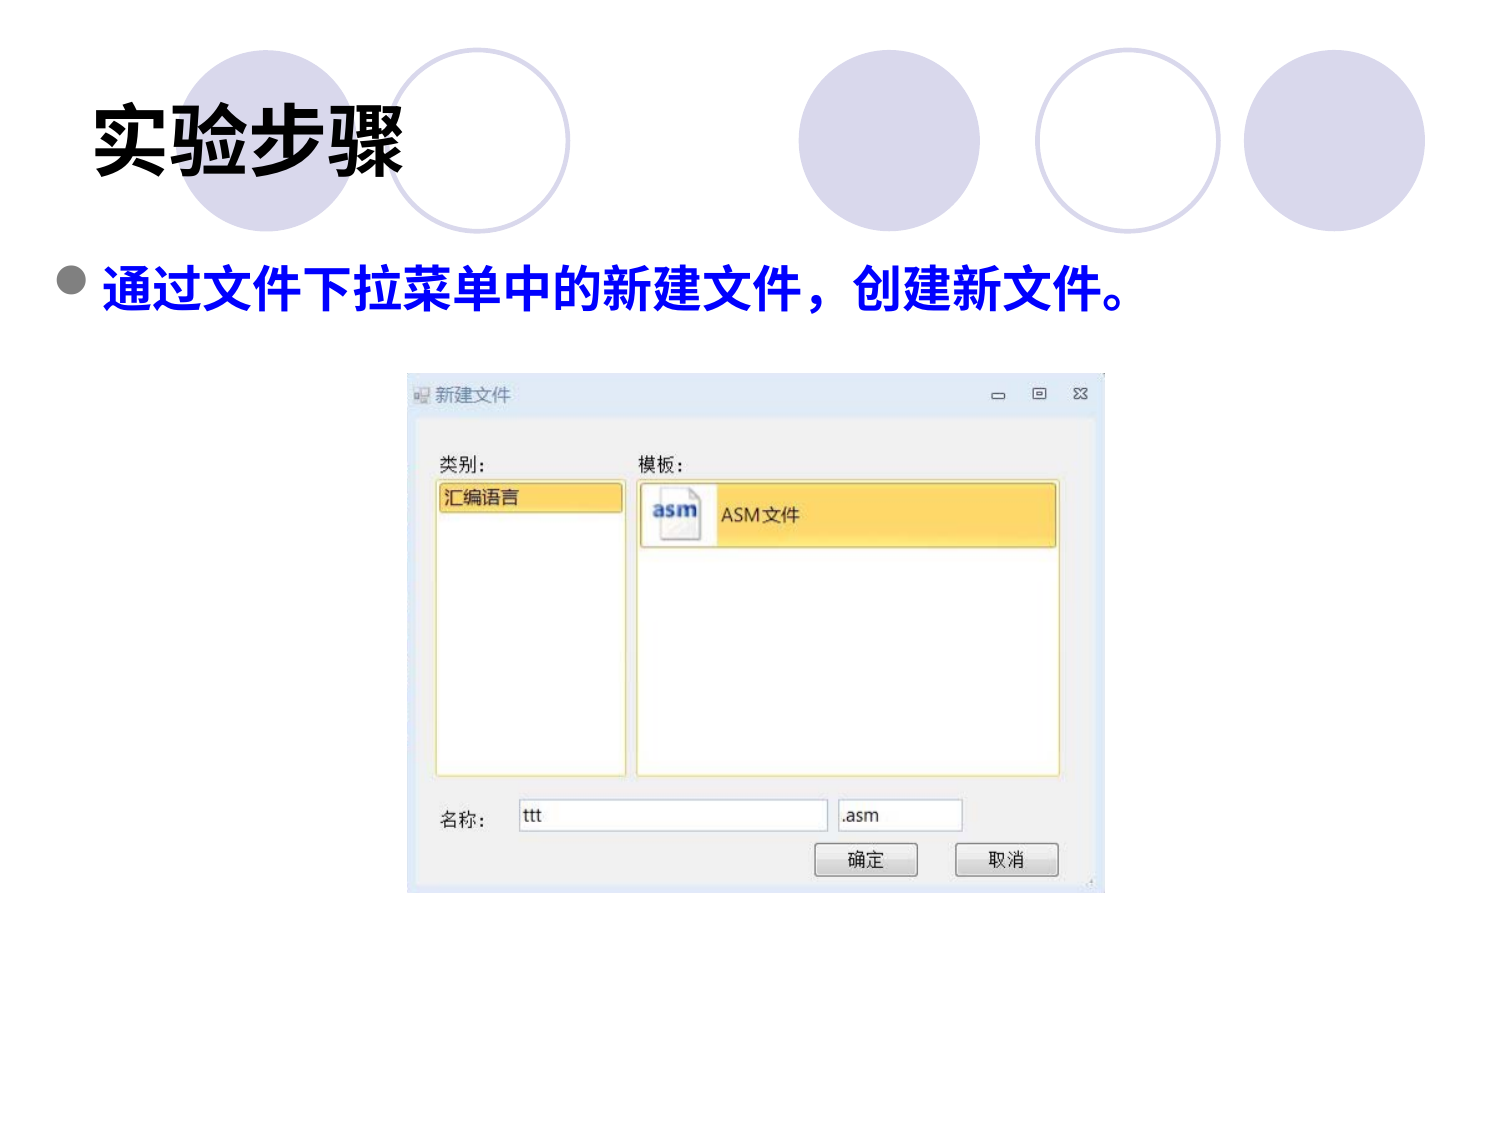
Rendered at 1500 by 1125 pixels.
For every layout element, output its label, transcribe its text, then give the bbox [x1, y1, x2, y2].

list 通过文件下拉菜单中的新建文件，创建新文件。 [37, 237, 1475, 1038]
picture [407, 373, 1105, 893]
title 实验步骤 [75, 45, 1425, 233]
